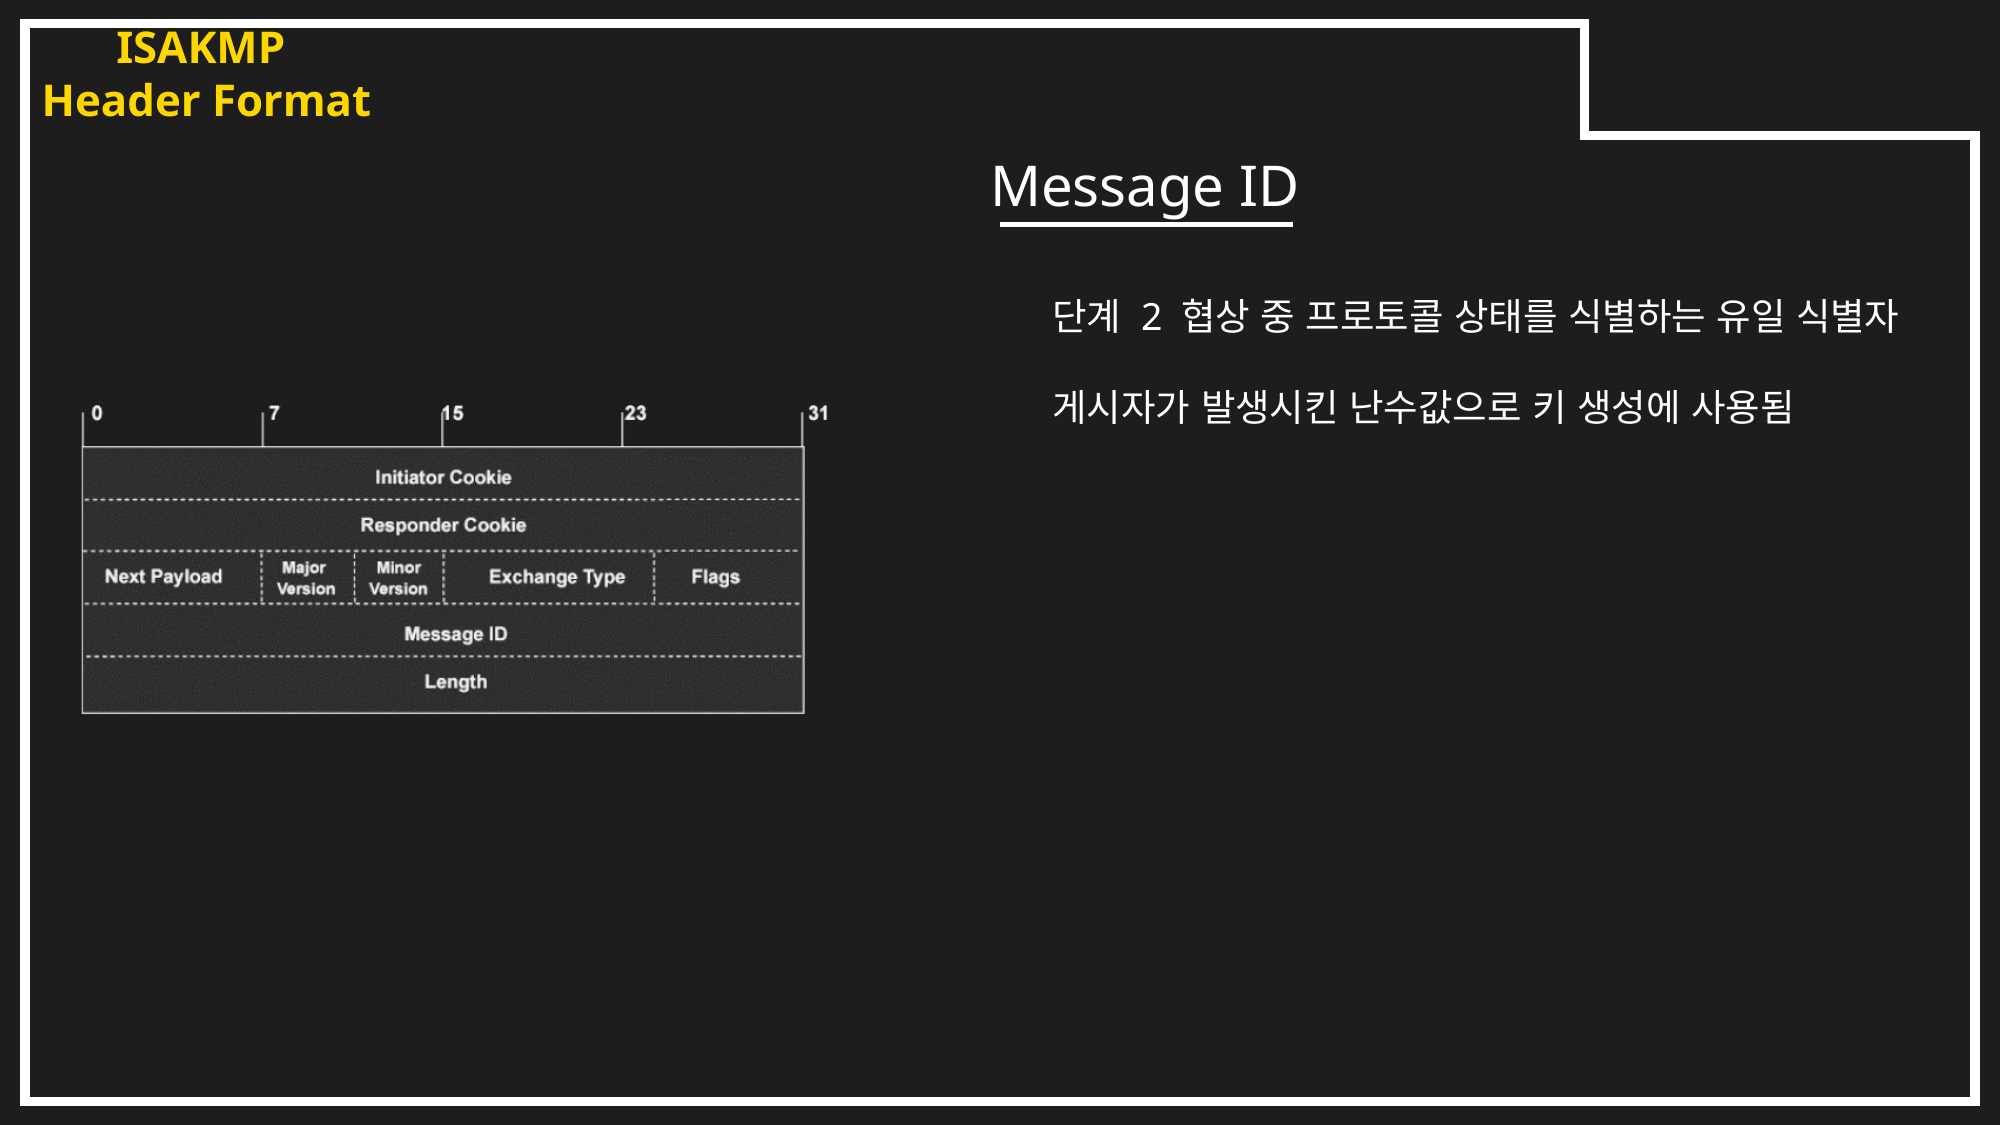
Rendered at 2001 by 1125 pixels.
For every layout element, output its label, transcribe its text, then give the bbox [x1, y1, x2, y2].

picture [71, 399, 837, 725]
text_box 게시자가 발생시킨 난수값으로 키 생성에 사용됨 [1037, 371, 1960, 443]
text_box 단계 2 협상 중 프로토콜 상태를 식별하는 유일 식별자 [1037, 280, 1960, 352]
text_box Message ID [961, 143, 1328, 226]
text_box ISAKMP Header Format [0, 0, 414, 145]
